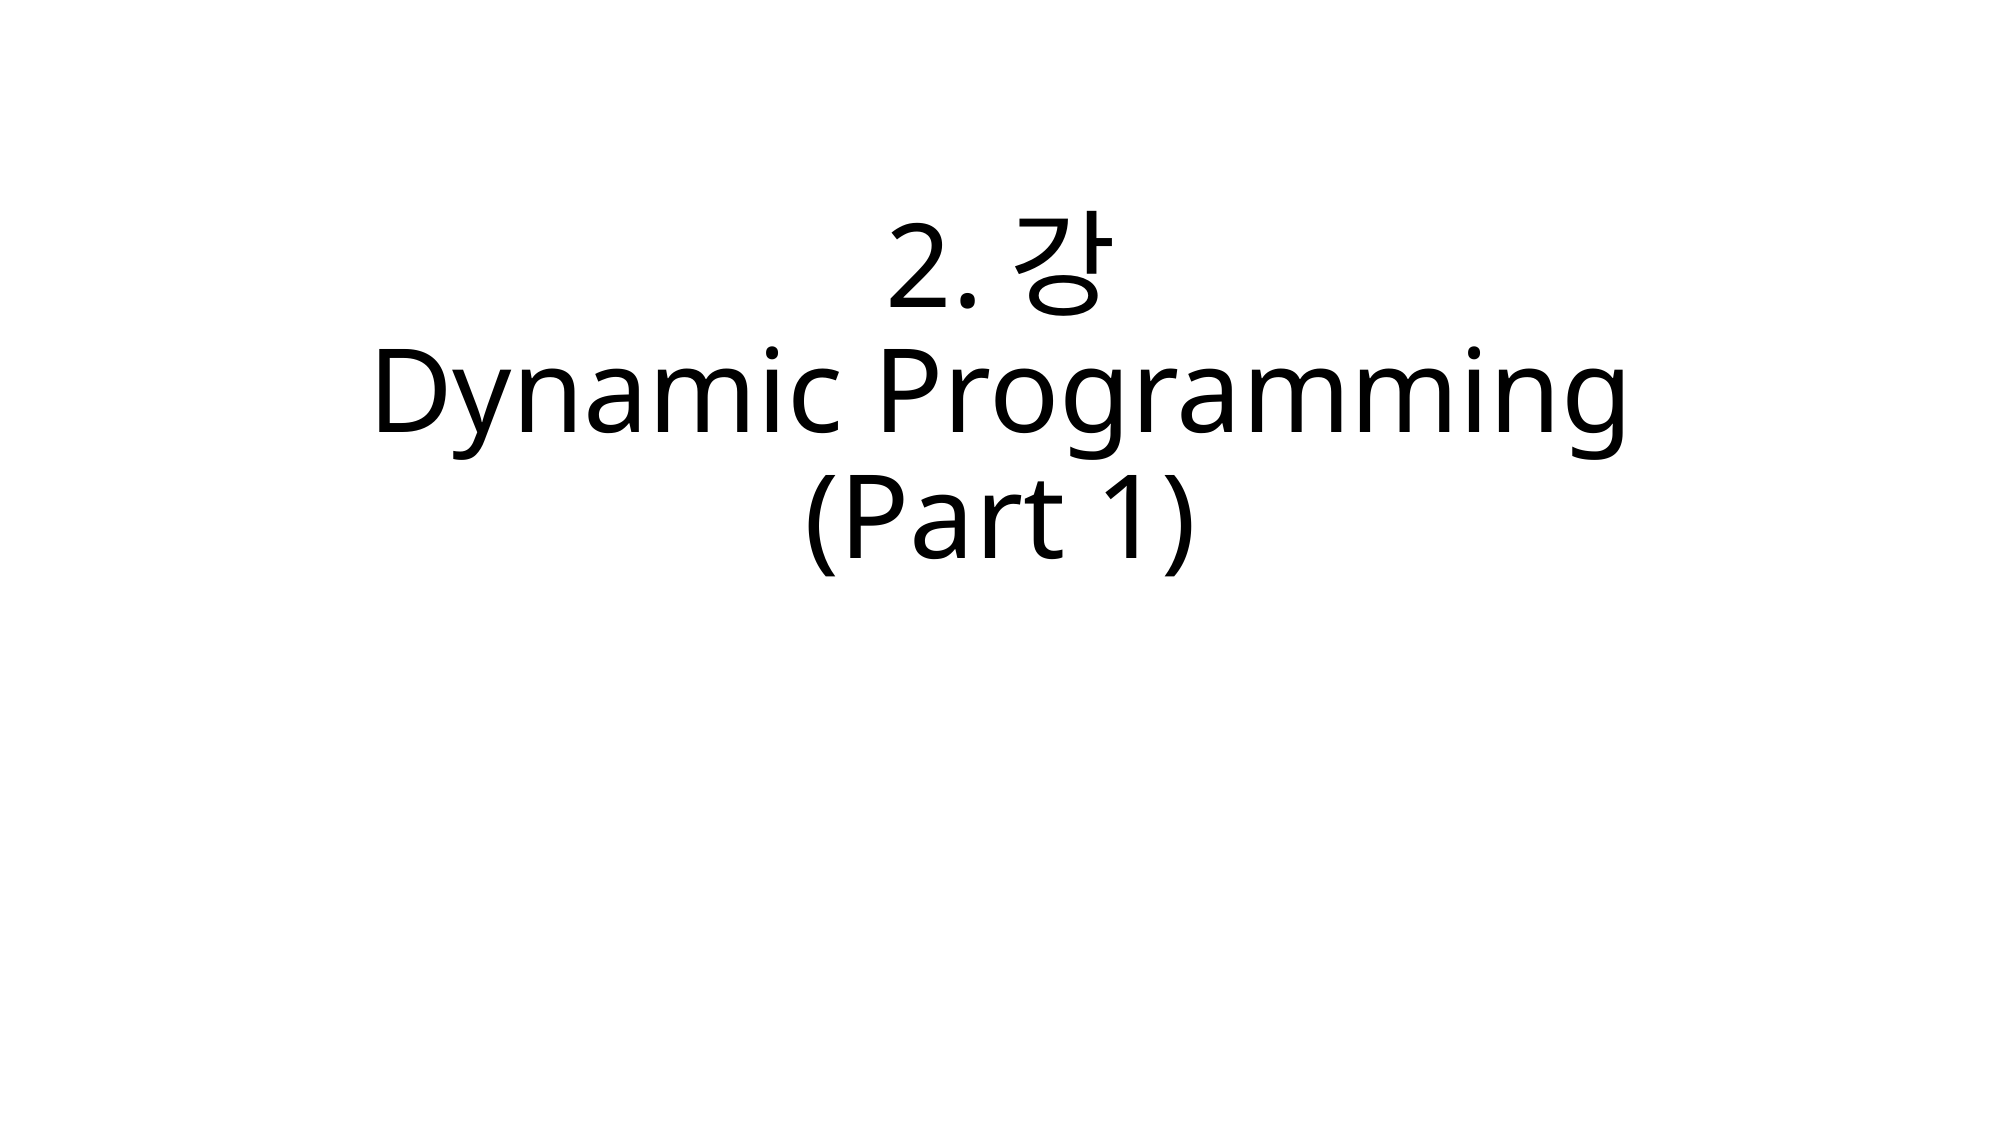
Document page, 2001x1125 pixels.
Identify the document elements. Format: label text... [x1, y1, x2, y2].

title 2.강 Dynamic Programming (Part 1) [250, 199, 1751, 591]
